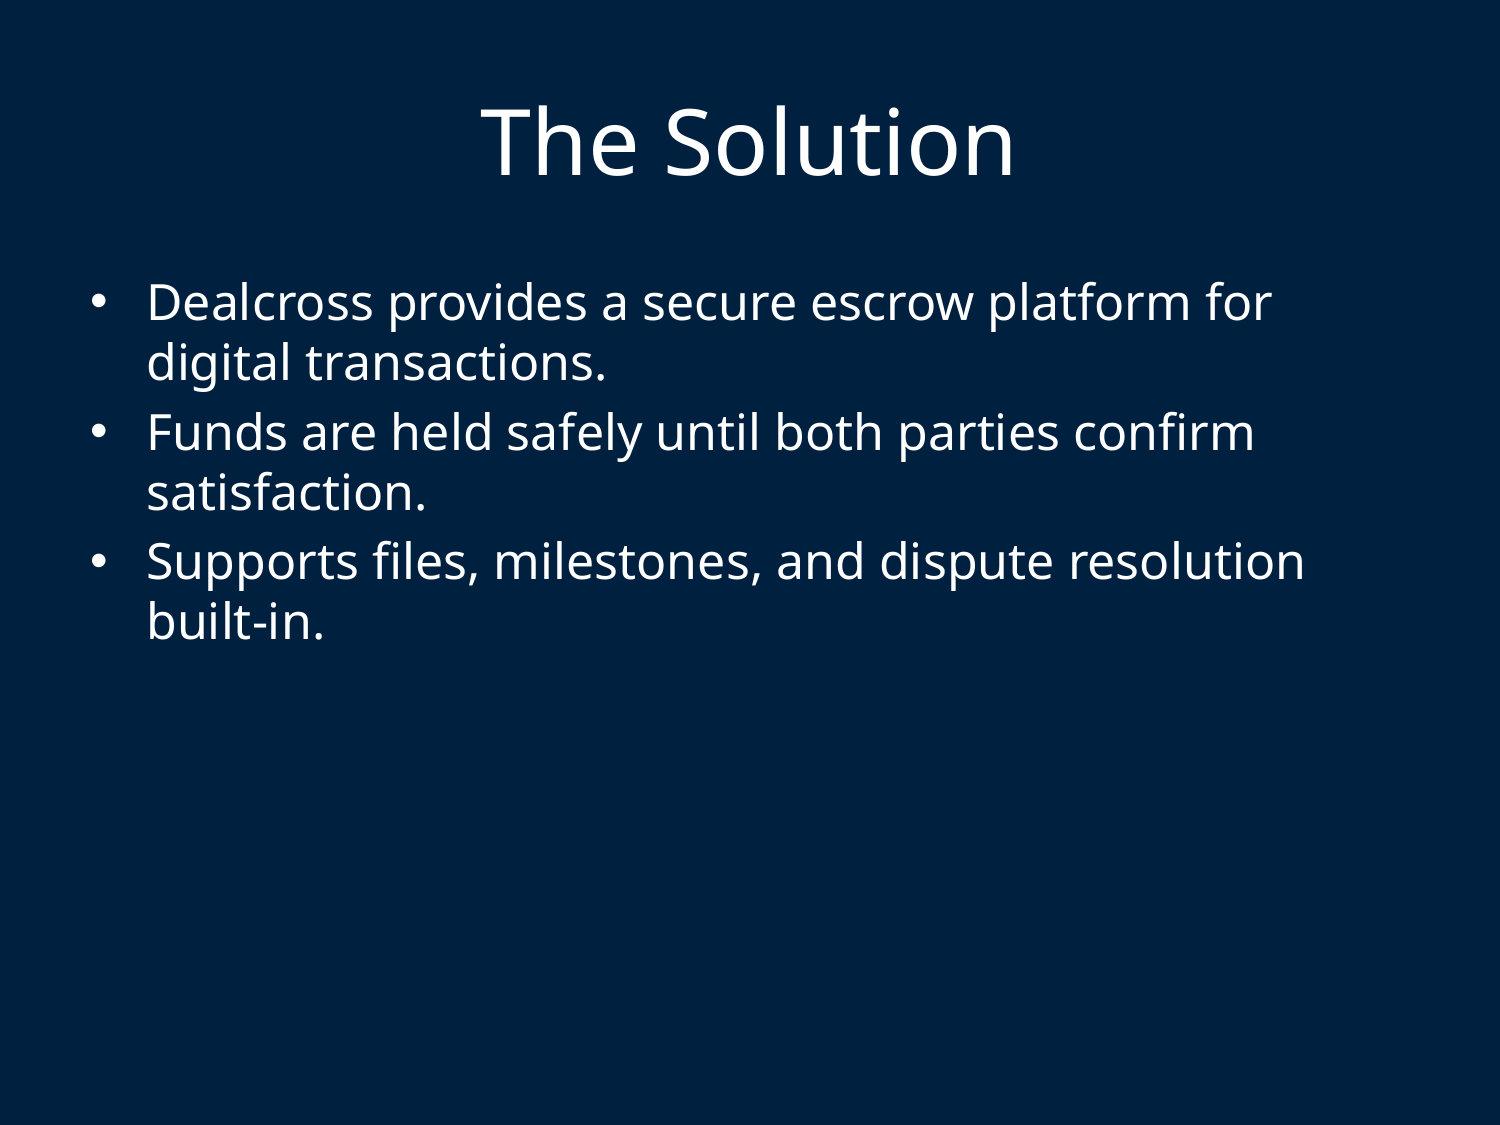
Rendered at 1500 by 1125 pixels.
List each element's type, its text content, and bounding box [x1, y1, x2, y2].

list Dealcross provides a secure escrow platform for digital transactions. Funds are held safely until both parties confirm satisfaction. Supports files, milestones, and dispute resolution built-in. [75, 262, 1425, 1005]
title The Solution [75, 45, 1425, 233]
